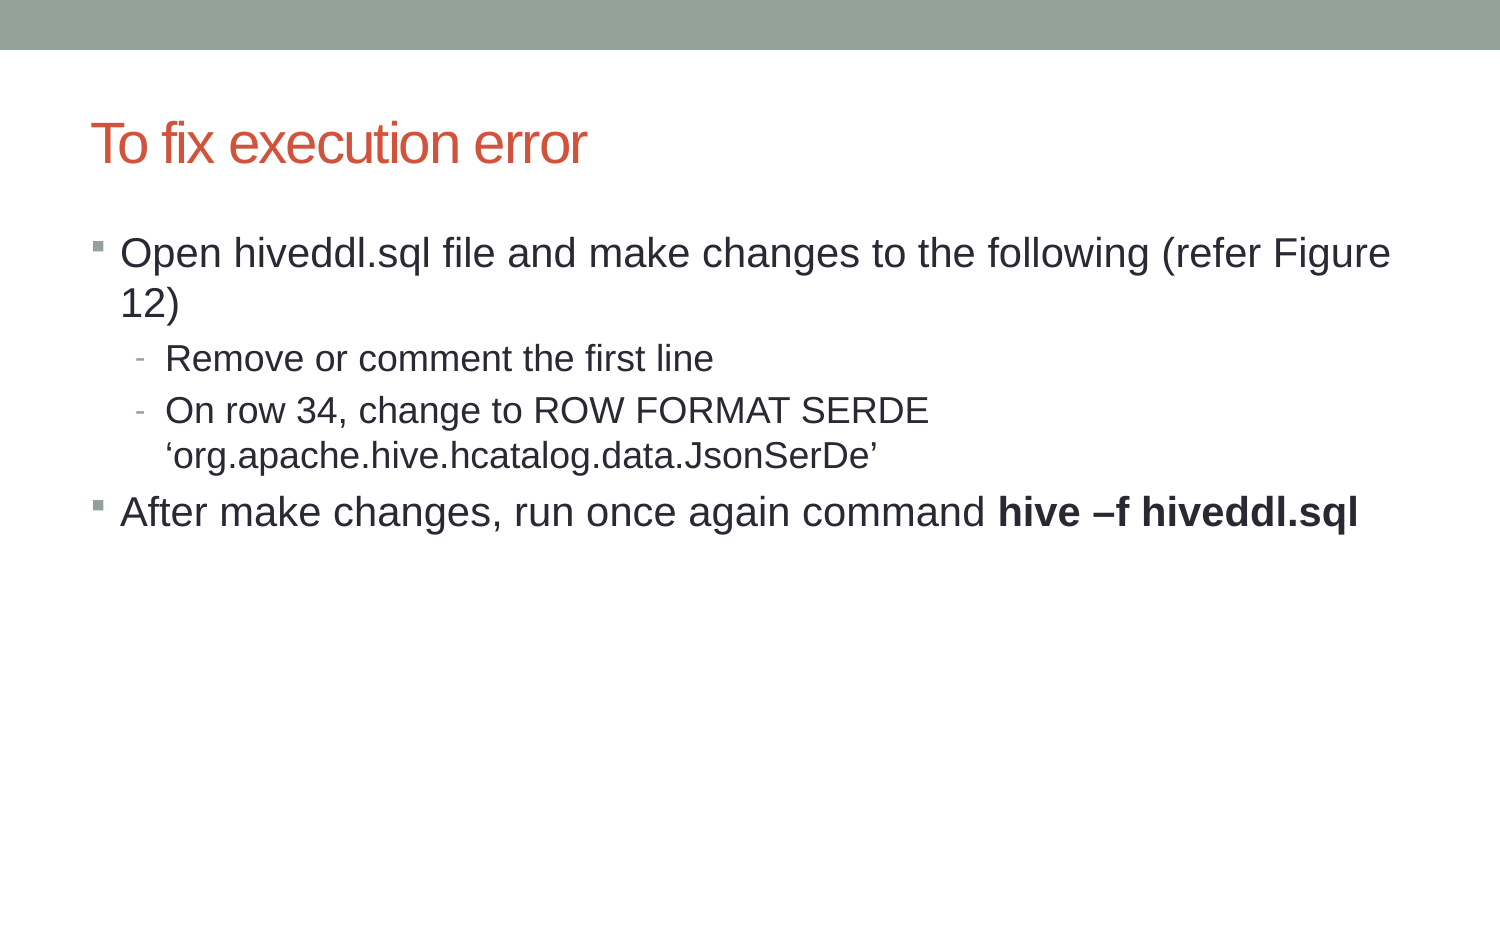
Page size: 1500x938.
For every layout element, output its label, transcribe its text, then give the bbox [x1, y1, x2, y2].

list Open hiveddl.sql file and make changes to the following (refer Figure 12) Remove or comment the first line On row 34, change to ROW FORMAT SERDE ‘org.apache.hive.hcatalog.data.JsonSerDe’ After make changes, run once again command hive –f hiveddl.sql [75, 218, 1425, 886]
title To fix execution error [75, 72, 1425, 209]
